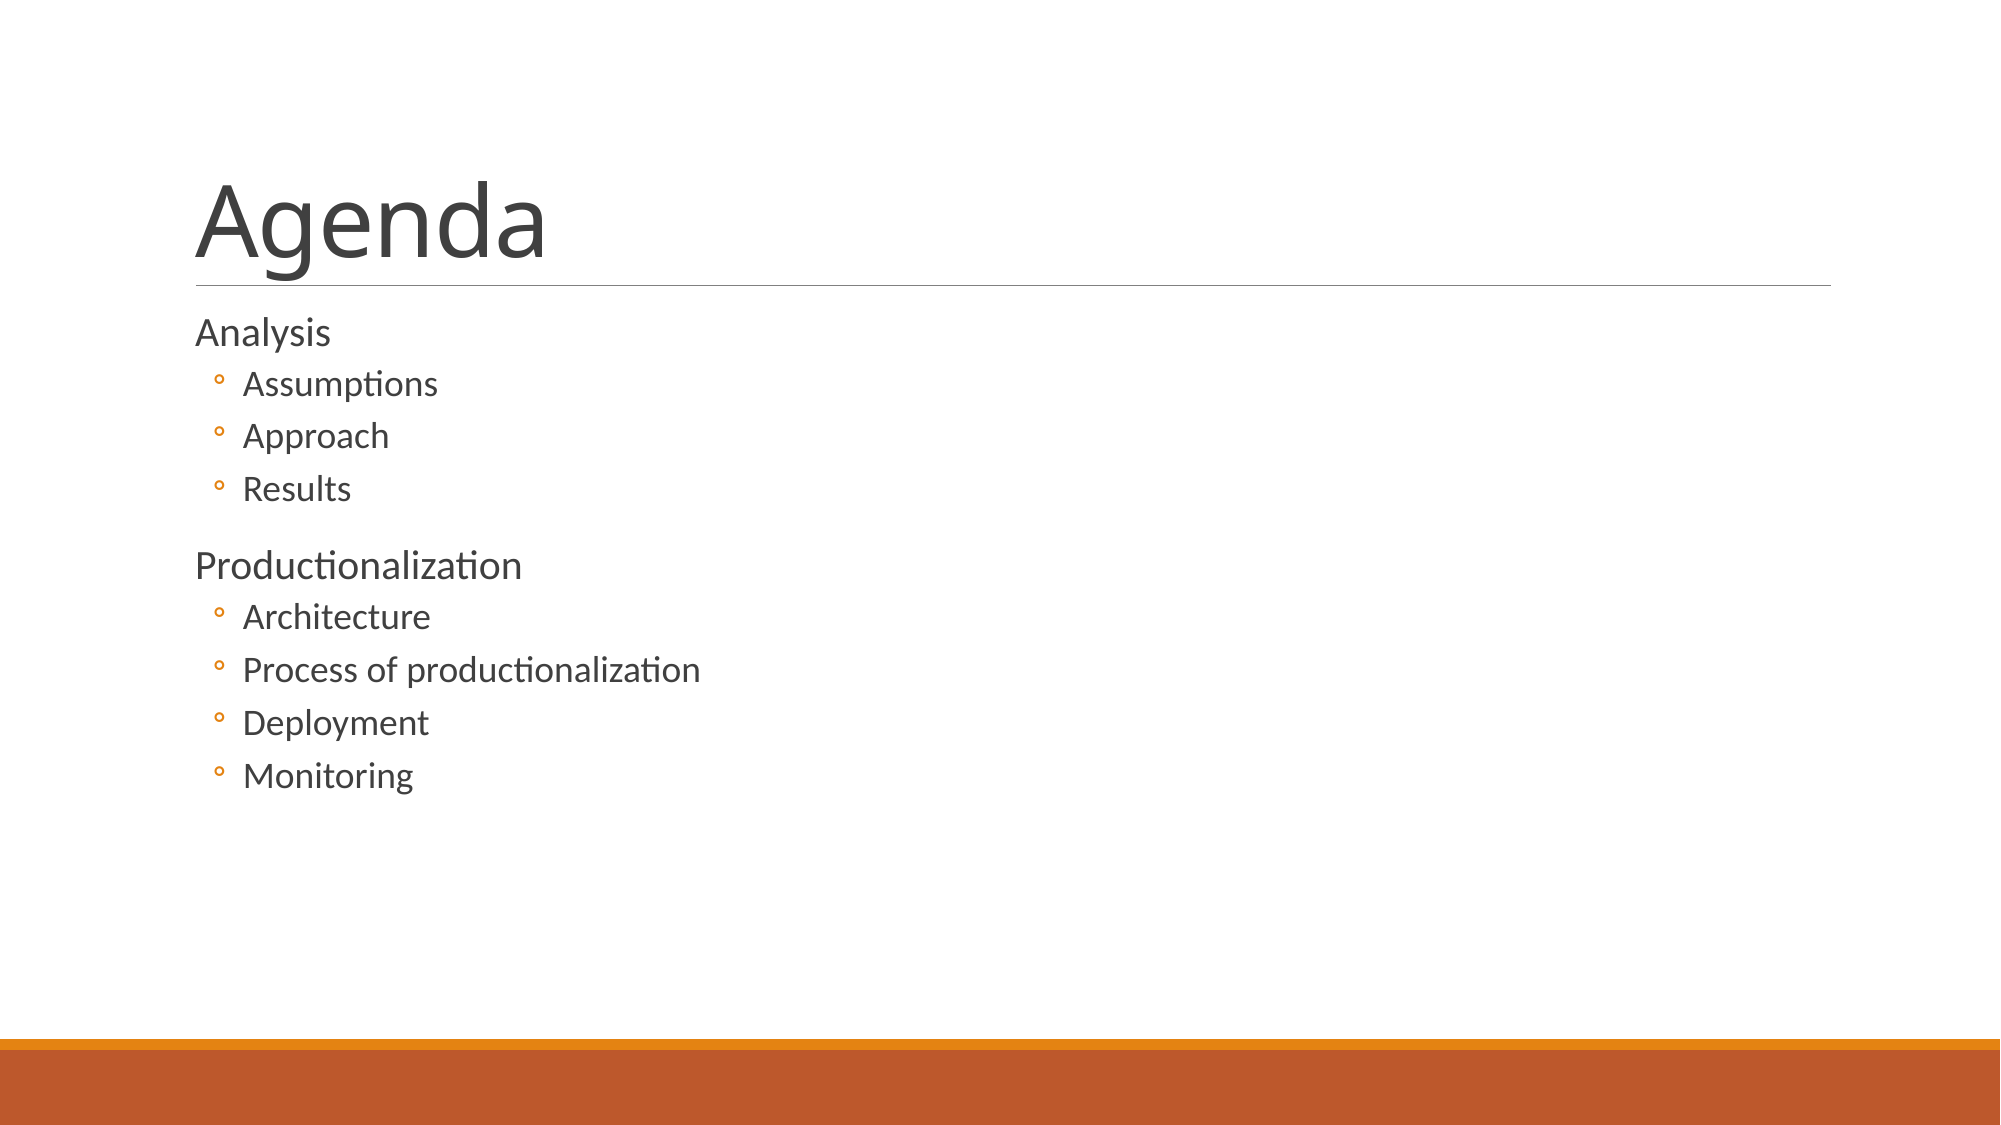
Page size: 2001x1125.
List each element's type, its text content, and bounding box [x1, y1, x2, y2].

title Agenda [180, 47, 1830, 285]
list Analysis Assumptions Approach Results Productionalization Architecture Process of productionalization Deployment Monitoring [180, 302, 1830, 963]
